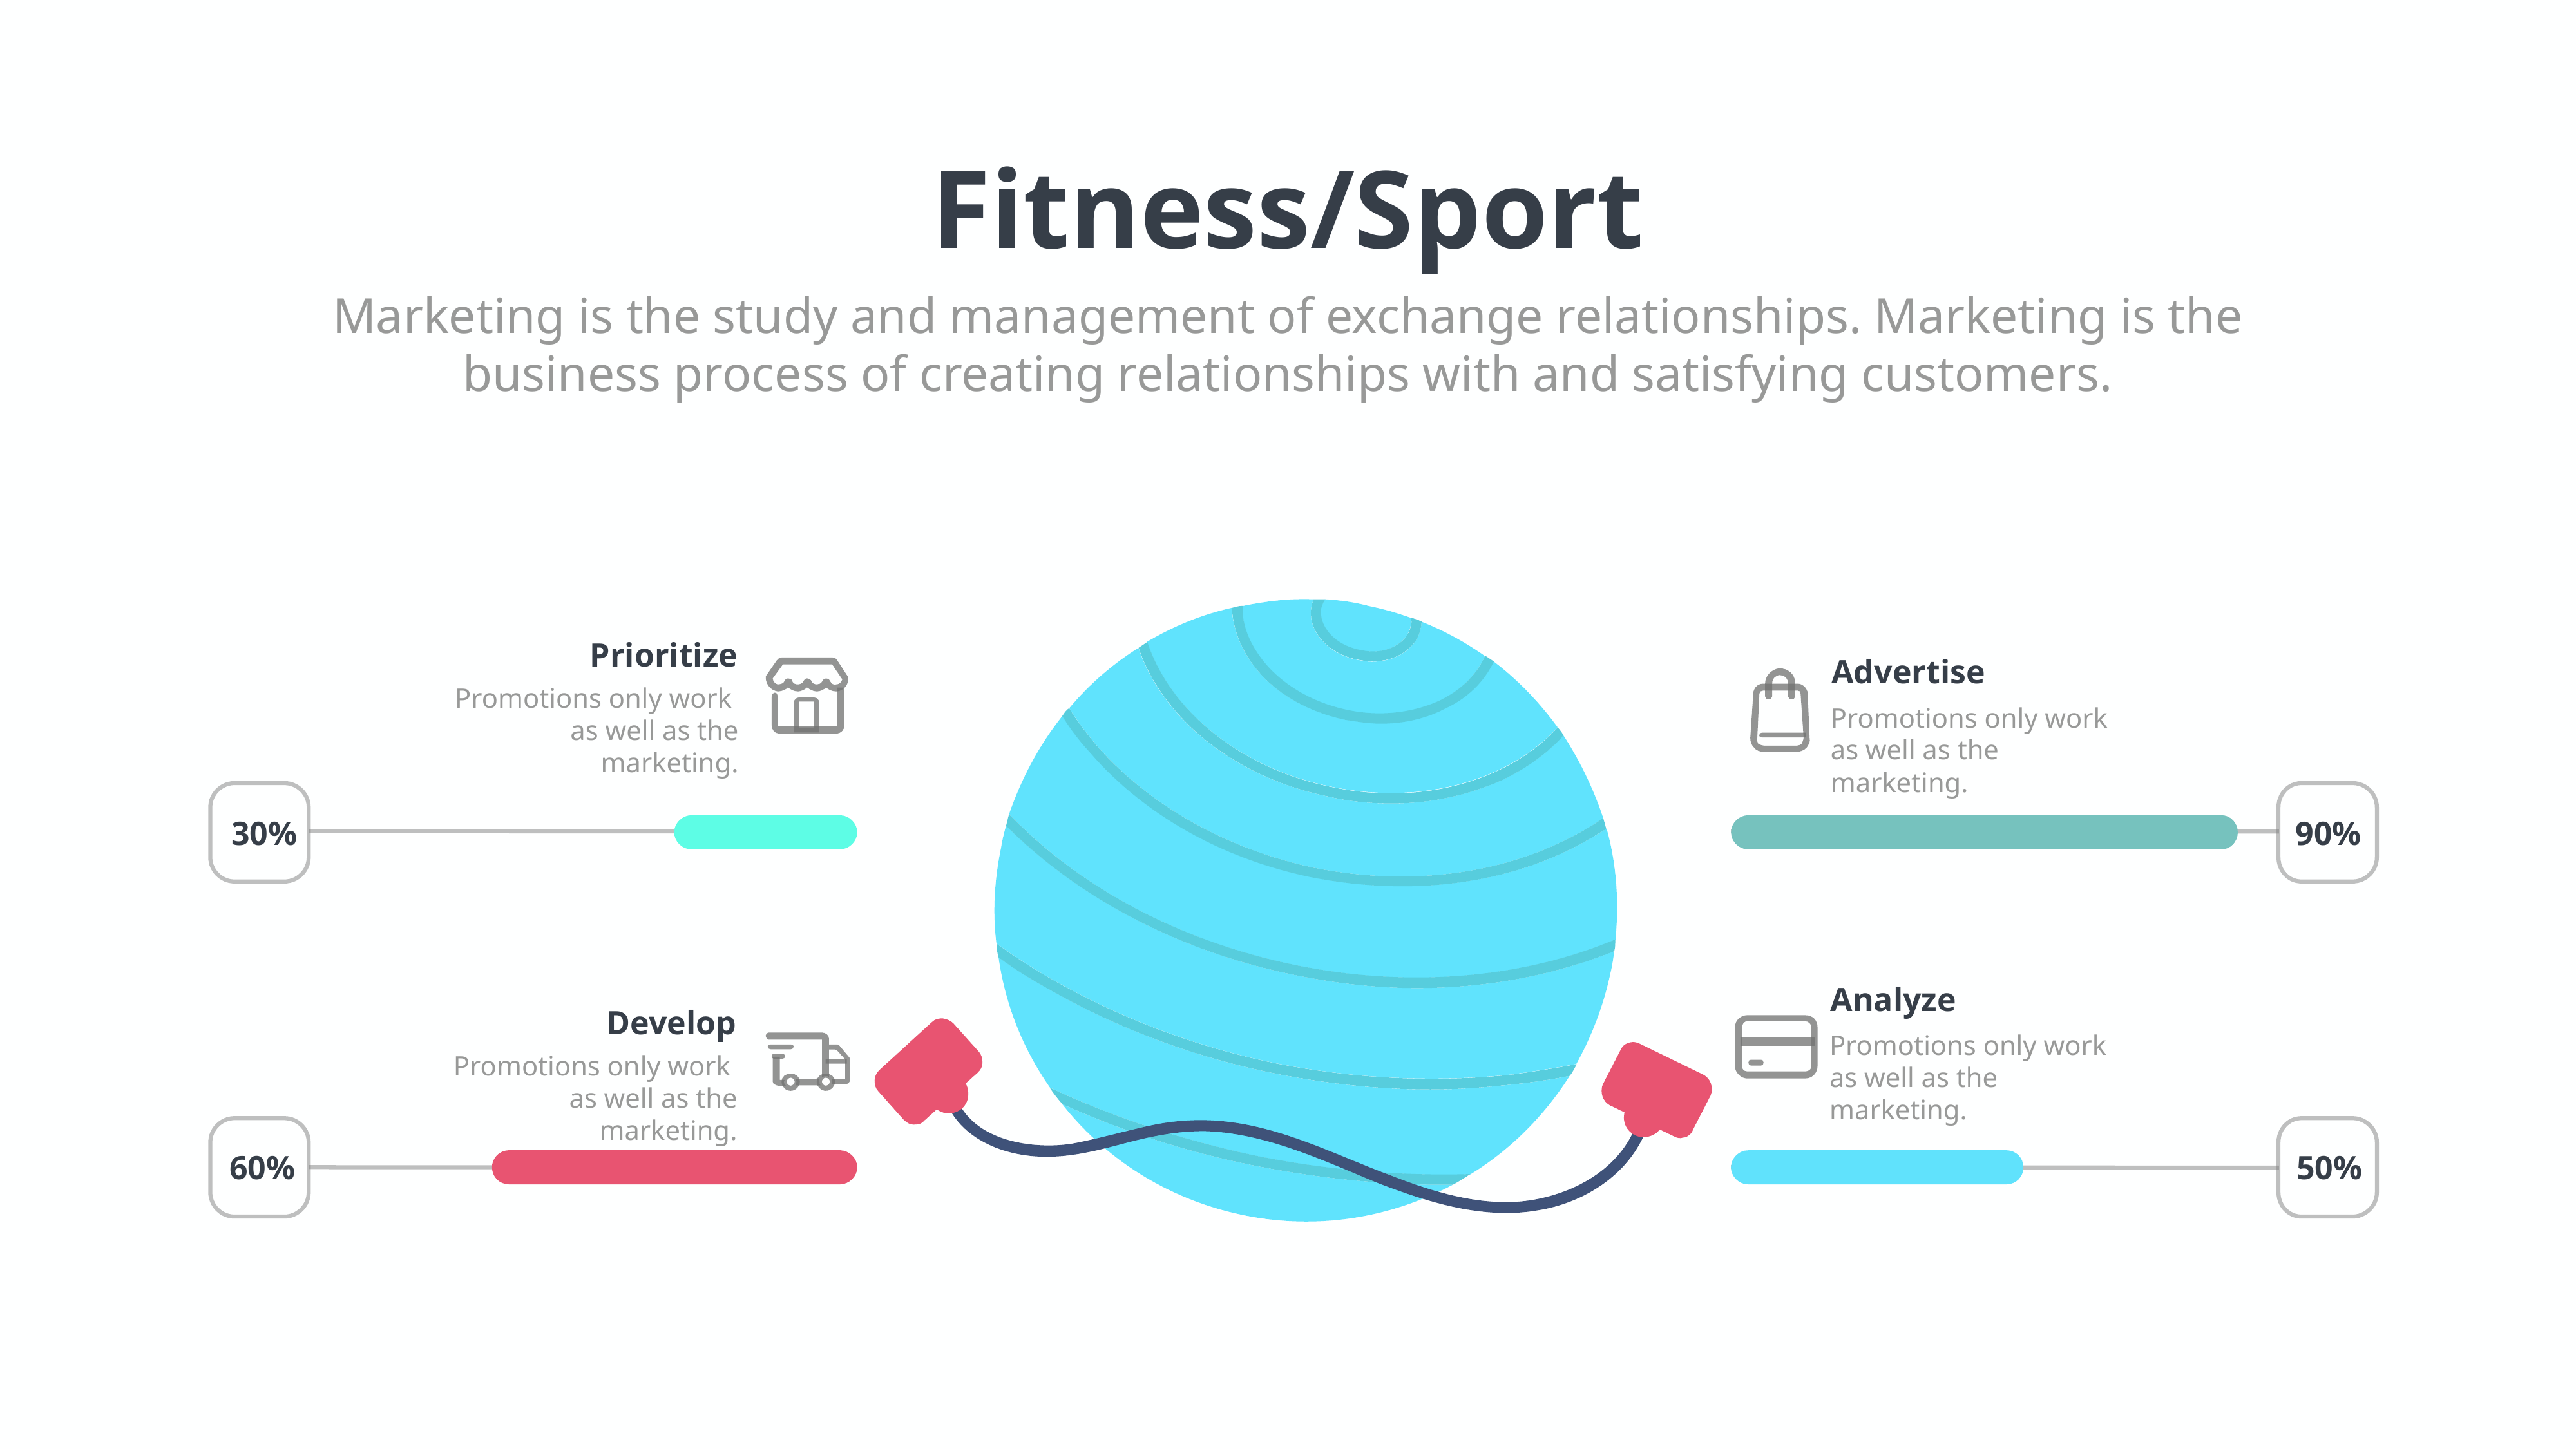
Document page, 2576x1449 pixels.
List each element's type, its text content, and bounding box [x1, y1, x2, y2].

text_box [772, 1059, 782, 1086]
text_box [771, 688, 844, 734]
text_box [829, 1044, 850, 1084]
text_box [799, 1078, 817, 1086]
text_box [438, 629, 749, 752]
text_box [874, 598, 1714, 1231]
text_box [1750, 683, 1810, 752]
text_box [765, 1032, 829, 1074]
text_box 90% [2282, 808, 2375, 857]
text_box [1731, 815, 2238, 849]
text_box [1821, 646, 2133, 771]
text_box [491, 1150, 857, 1185]
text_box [1820, 974, 2132, 1099]
text_box [1765, 668, 1795, 699]
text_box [281, 136, 2295, 408]
text_box [765, 657, 848, 692]
text_box [781, 1074, 800, 1091]
text_box [1759, 732, 1803, 738]
text_box [2278, 783, 2377, 882]
text_box 50% [2283, 1142, 2376, 1191]
text_box [1748, 1059, 1764, 1066]
text_box [2278, 1118, 2377, 1217]
text_box [1742, 1037, 1811, 1046]
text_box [437, 997, 747, 1119]
text_box 60% [215, 1142, 309, 1191]
text_box [674, 815, 857, 849]
text_box [1731, 1150, 2024, 1185]
text_box [210, 1118, 309, 1217]
text_box 30% [218, 808, 311, 857]
text_box [210, 783, 309, 882]
text_box [829, 1059, 845, 1064]
text_box [767, 1044, 794, 1050]
text_box [794, 697, 819, 726]
text_box [771, 1054, 785, 1059]
text_box [816, 1074, 835, 1091]
text_box [1735, 1015, 1818, 1079]
